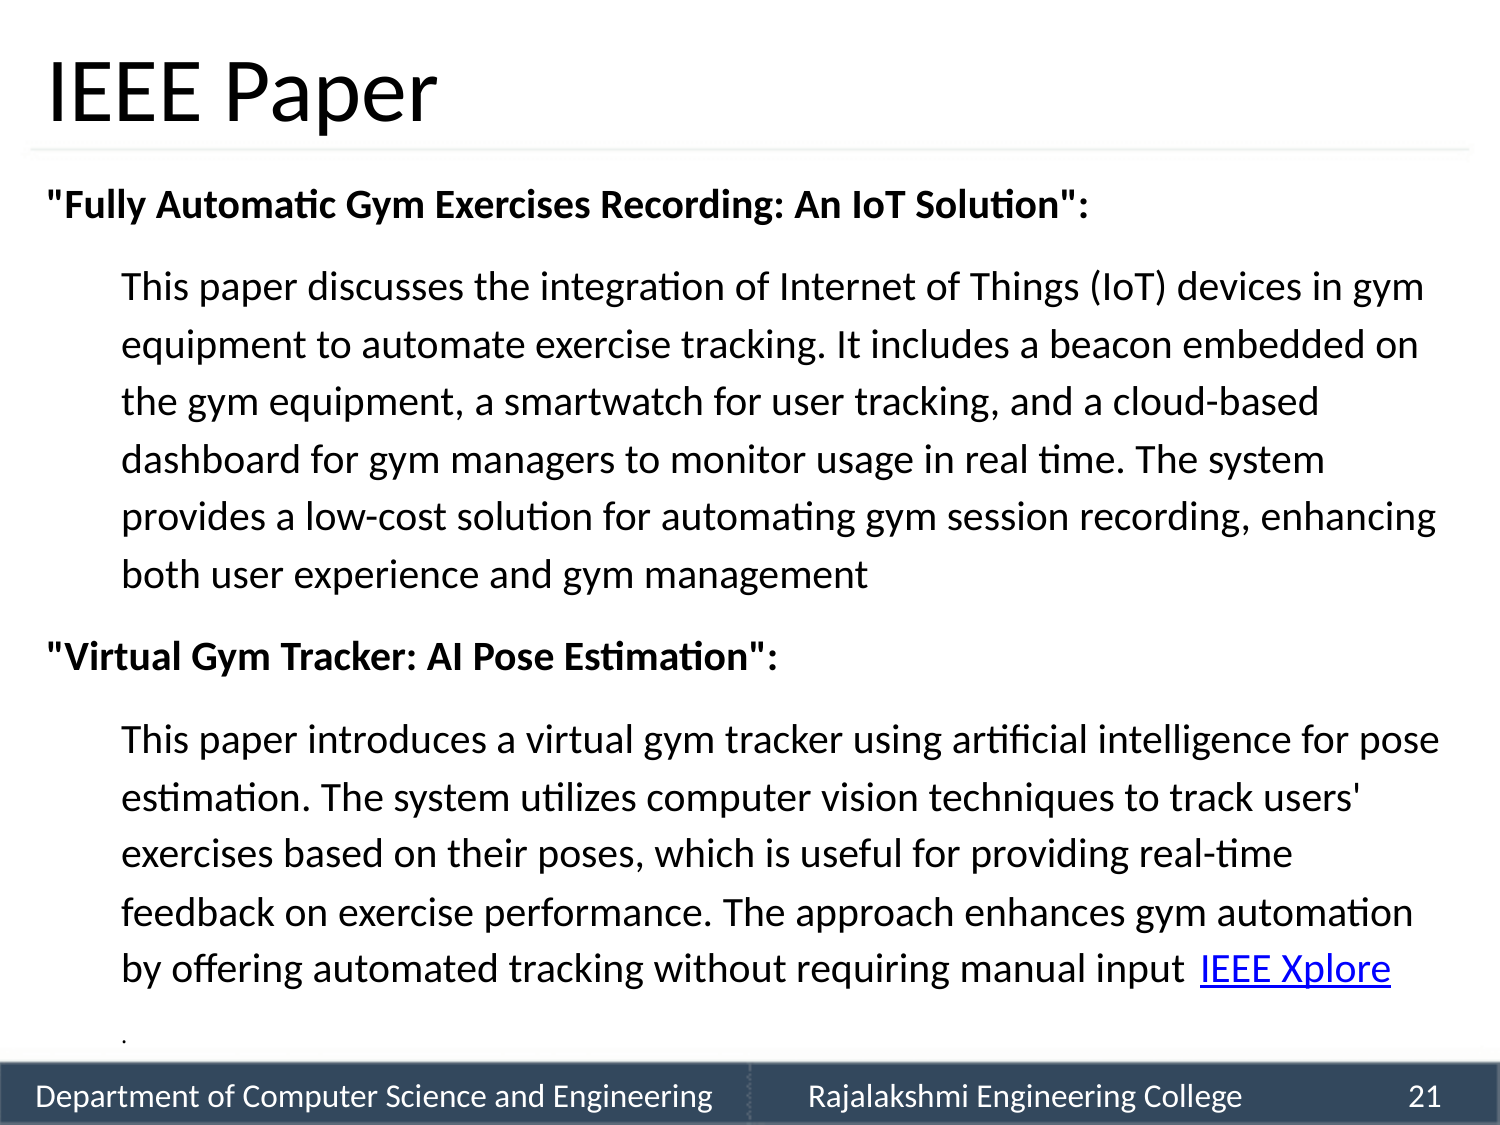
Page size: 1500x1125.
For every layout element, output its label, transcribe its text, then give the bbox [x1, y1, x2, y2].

text_box This paper introduces a virtual gym tracker using artificial intelligence for pose estimation. The system utilizes computer vision techniques to track users' exercises based on their poses, which is useful for providing real-time feedback on exercise performance. The approach enhances gym automation by offering automated tracking without requiring manual input IEEE Xplore [121, 719, 1468, 991]
text_box . [121, 1022, 153, 1049]
text_box IEEE Paper [46, 48, 466, 141]
text_box Department of Computer Science and Engineering [35, 1080, 740, 1115]
text_box "Virtual Gym Tracker: AI Pose Estimation": [46, 637, 808, 680]
text_box [0, 0, 1500, 1125]
text_box "Fully Automatic Gym Exercises Recording: An IoT Solution": [46, 184, 1116, 227]
text_box This paper discusses the integration of Internet of Things (IoT) devices in gym equipment to automate exercise tracking. It includes a beacon embedded on the gym equipment, a smartwatch for user tracking, and a cloud-based dashboard for gym managers to monitor usage in real time. The system provides a low-cost solution for automating gym session recording, enhancing both user experience and gym management [121, 267, 1465, 597]
text_box Rajalakshmi Engineering College [808, 1080, 1270, 1115]
text_box 21 [1408, 1080, 1467, 1115]
